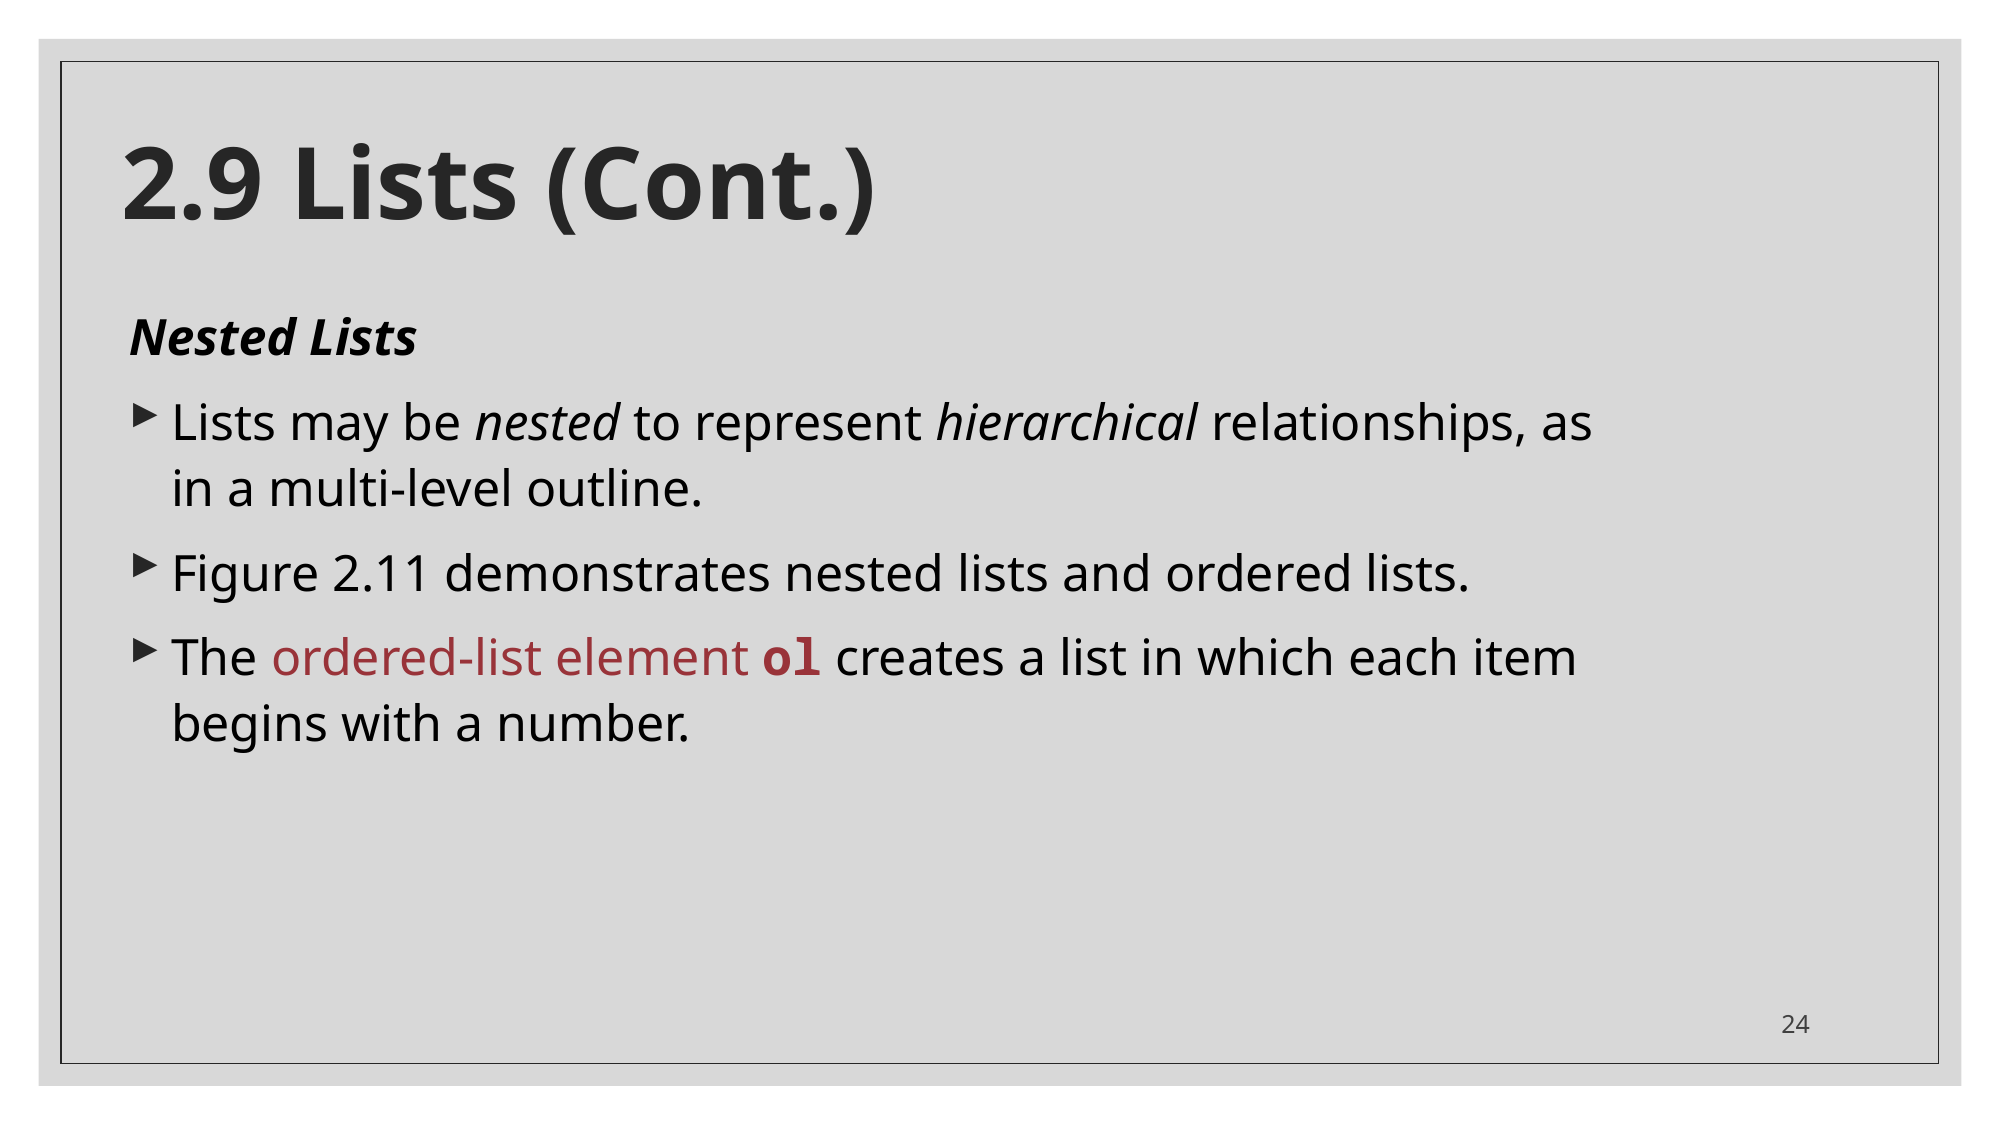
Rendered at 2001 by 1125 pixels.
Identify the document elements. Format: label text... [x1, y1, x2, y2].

title 2.9 Lists (Cont.) [106, 75, 1757, 300]
list Nested Lists Lists may be nested to represent hierarchical relationships, as in a multi-level outline. Figure 2.11 demonstrates nested lists and ordered lists. The ordered-list element ol creates a list in which each item begins with a number. [96, 292, 1636, 1097]
slide_number 24 [1687, 990, 1825, 1050]
